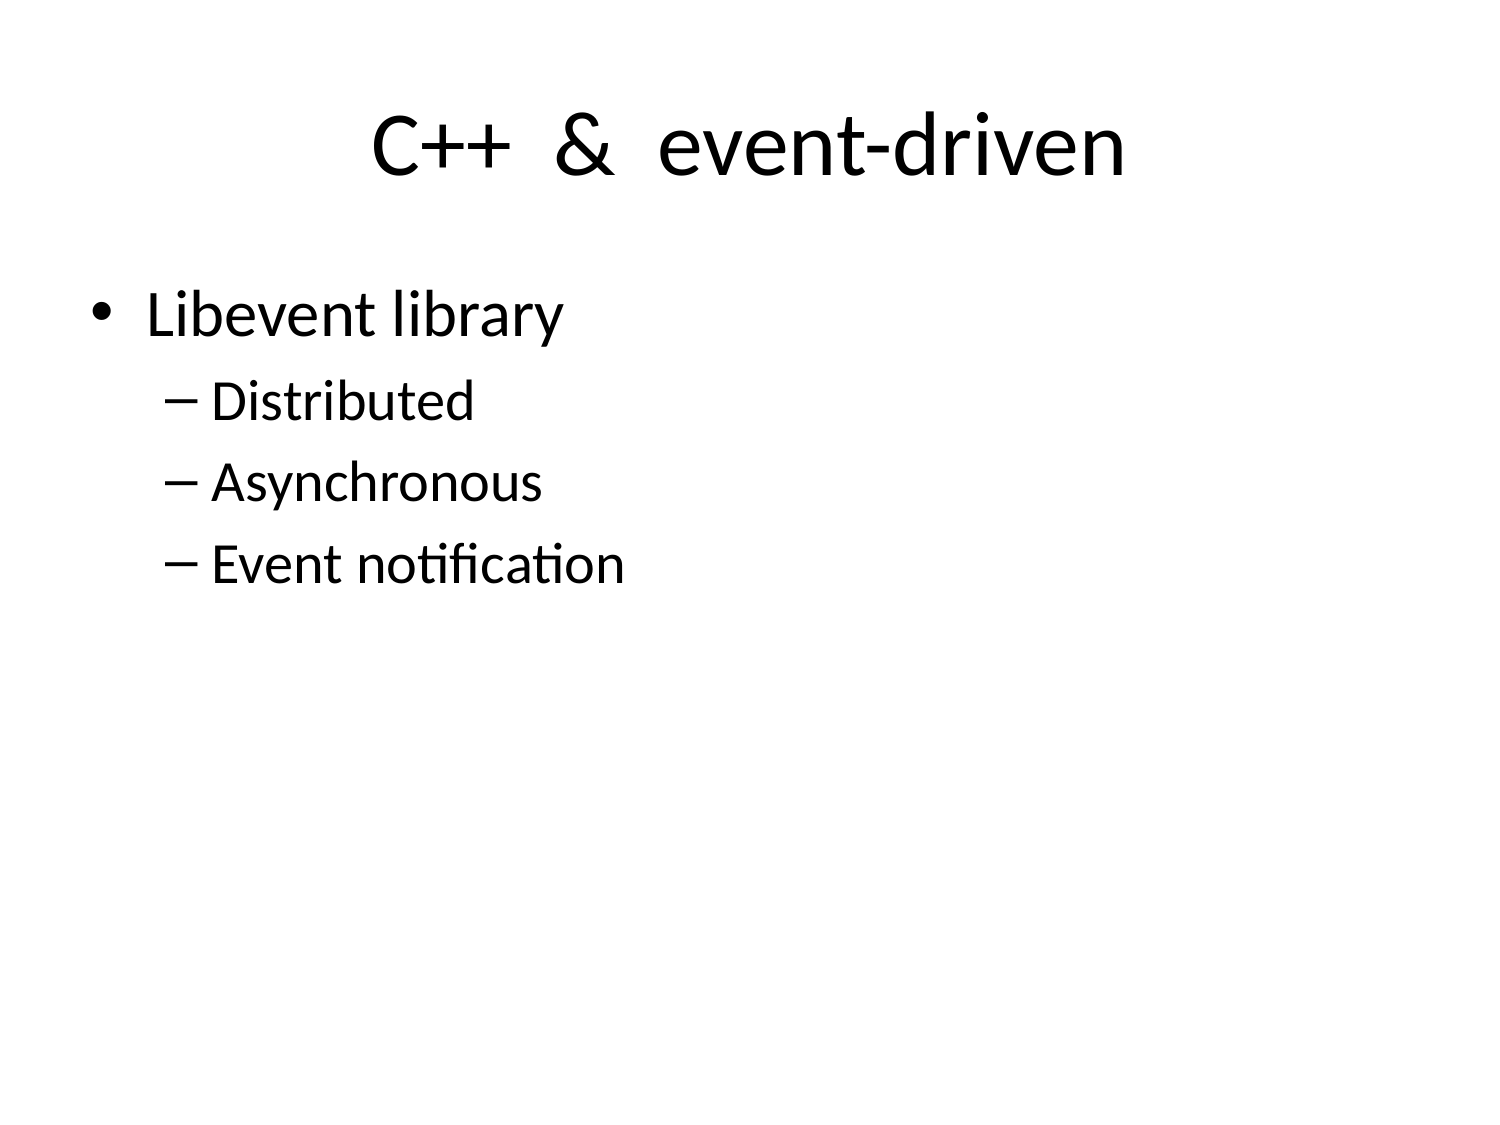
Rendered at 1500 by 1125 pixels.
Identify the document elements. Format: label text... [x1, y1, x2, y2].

list Libevent library Distributed Asynchronous Event notification [75, 262, 1425, 1005]
title C++ & event-driven [75, 45, 1425, 233]
